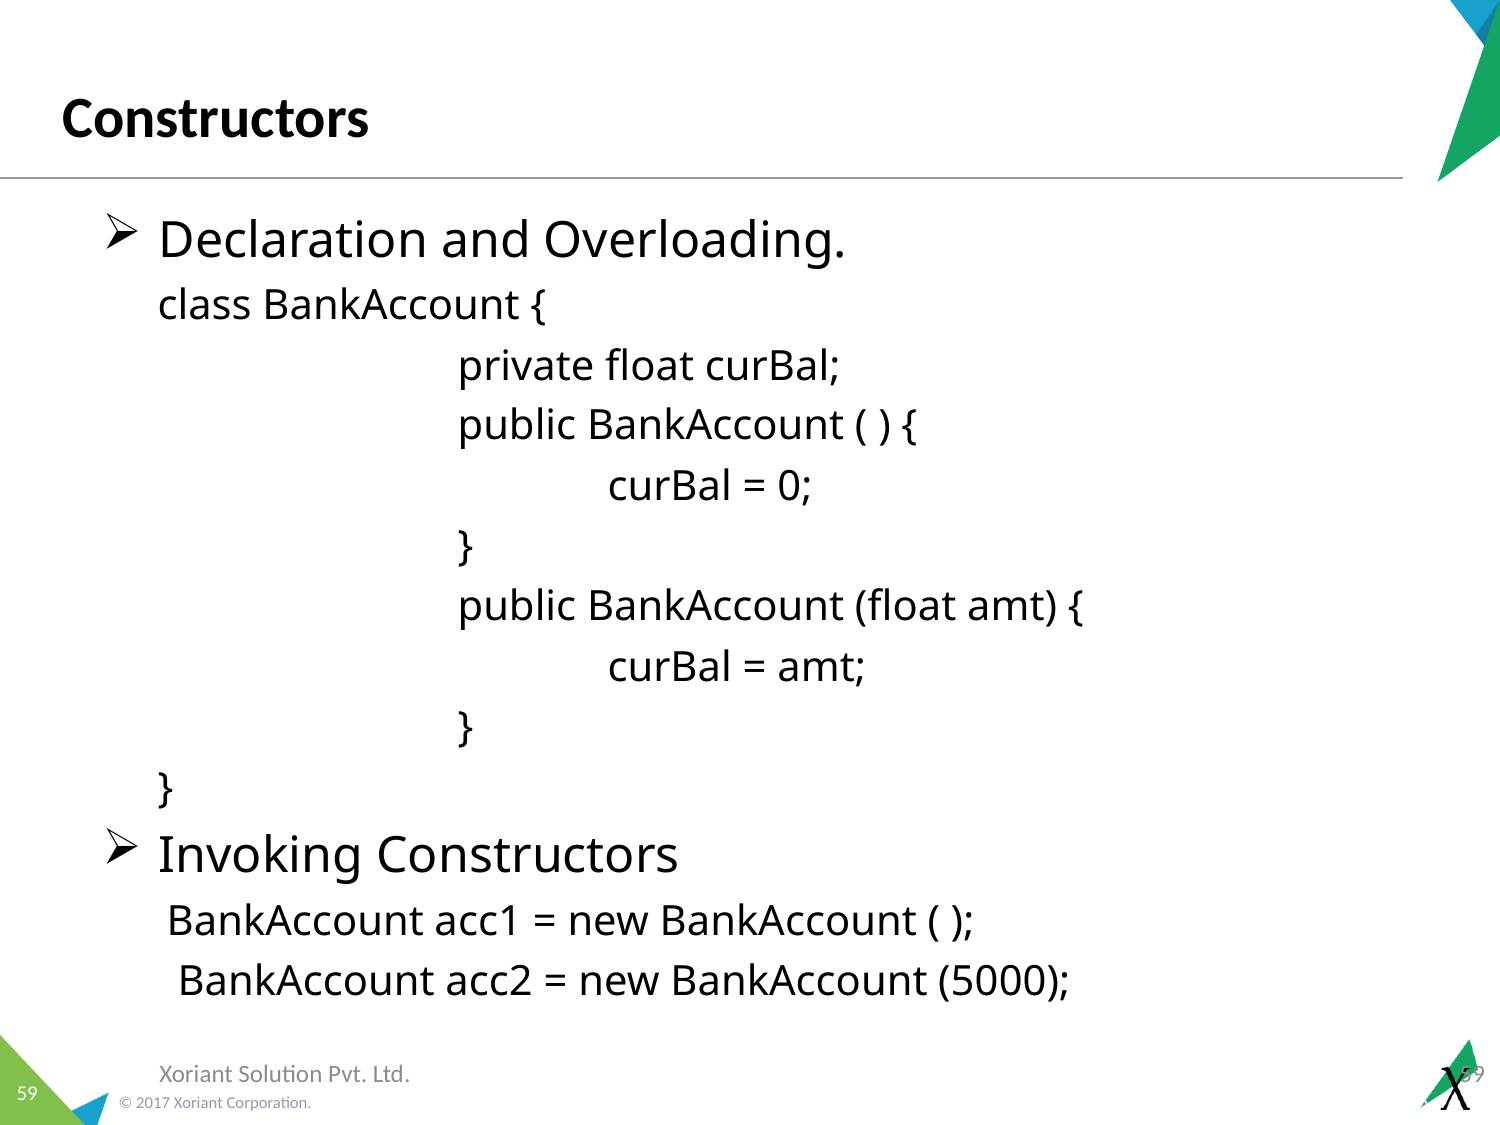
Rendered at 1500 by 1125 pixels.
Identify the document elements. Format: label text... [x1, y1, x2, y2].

picture [1420, 1103, 1478, 1110]
title Constructors [47, 12, 1398, 158]
text_box Declaration and Overloading. class BankAccount { private float curBal; public BankAccount ( ) { curBal = 0; } public BankAccount (float amt) { curBal = amt; } } Invoking Constructors BankAccount acc1 = new BankAccount ( ); BankAccount acc2 = new BankAccount (5000); [87, 200, 1450, 1063]
slide_number 59 [1400, 1042, 1500, 1103]
footer Xoriant Solution Pvt. Ltd. [0, 1042, 571, 1103]
